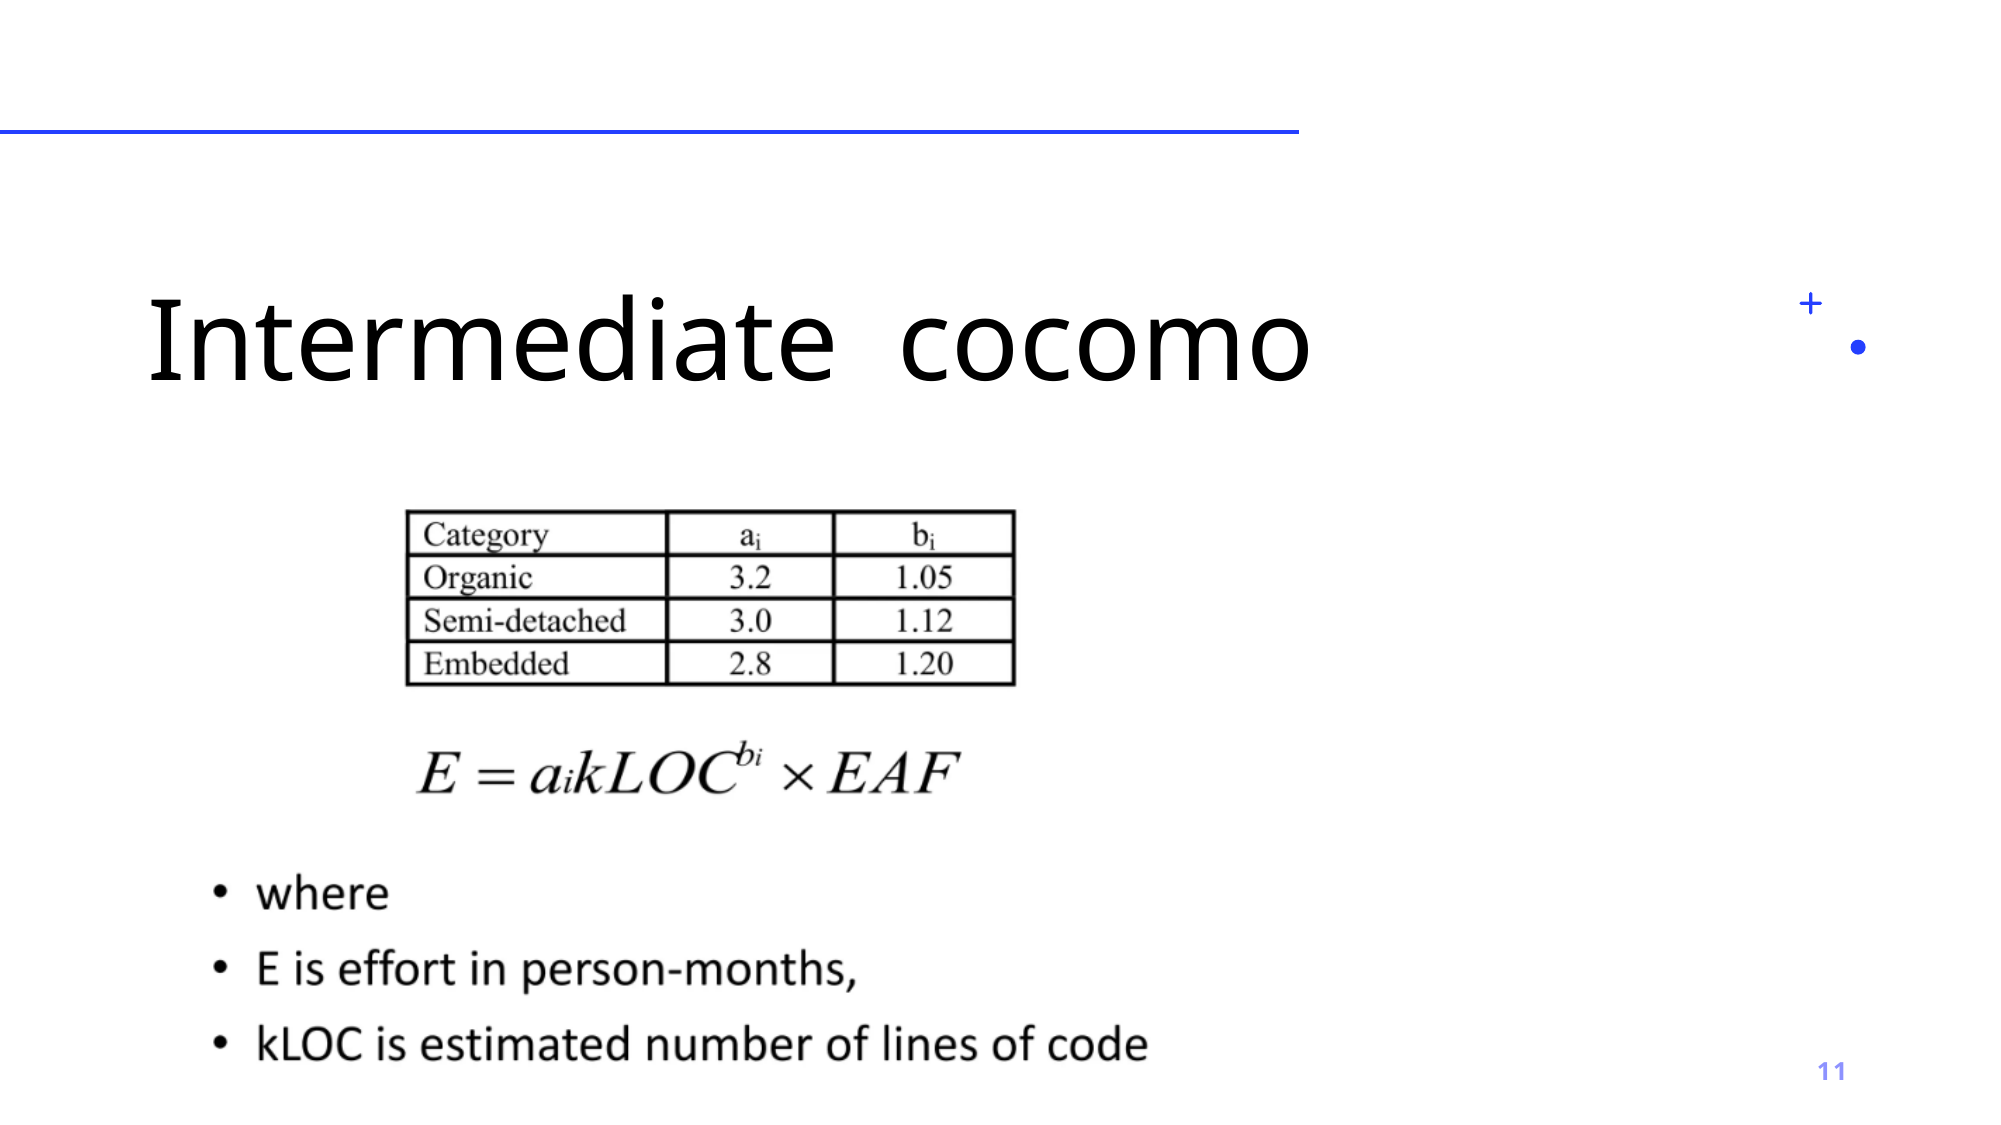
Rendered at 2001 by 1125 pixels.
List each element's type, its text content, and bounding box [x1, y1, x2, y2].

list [146, 463, 1288, 1090]
title Intermediate cocomo [131, 218, 1465, 413]
slide_number 11 [1412, 1042, 1863, 1103]
